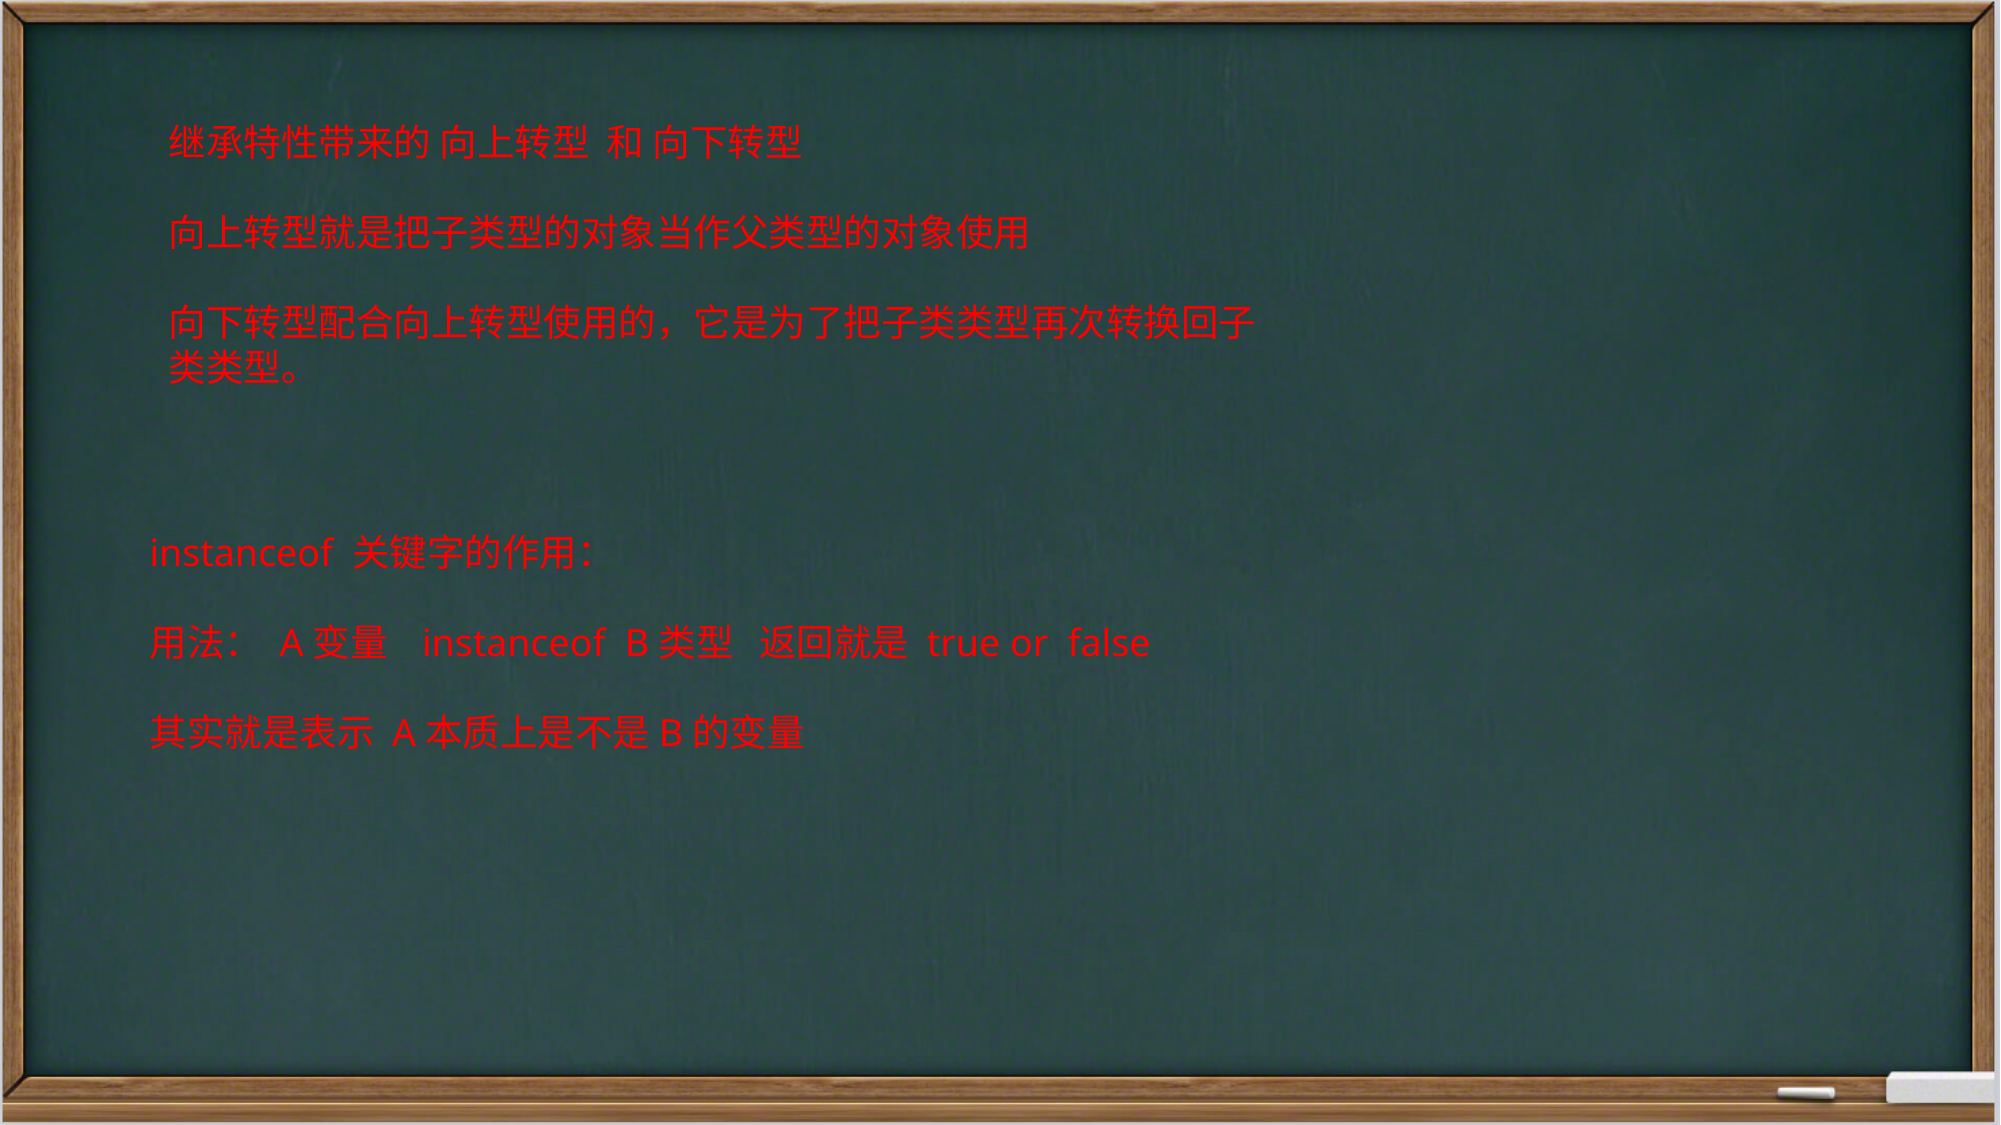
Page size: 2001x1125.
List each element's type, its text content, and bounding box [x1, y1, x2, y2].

text_box 继承特性带来的 向上转型 和 向下转型 向上转型就是把子类型的对象当作父类型的对象使用 向下转型配合向上转型使用的，它是为了把子类类型再次转换回子类类型。 [154, 111, 1299, 397]
text_box instanceof 关键字的作用： 用法： A变量 instanceof B类型 返回就是 true or false 其实就是表示 A本质上是不是B的变量 [134, 521, 1166, 762]
picture [0, 0, 2000, 1125]
